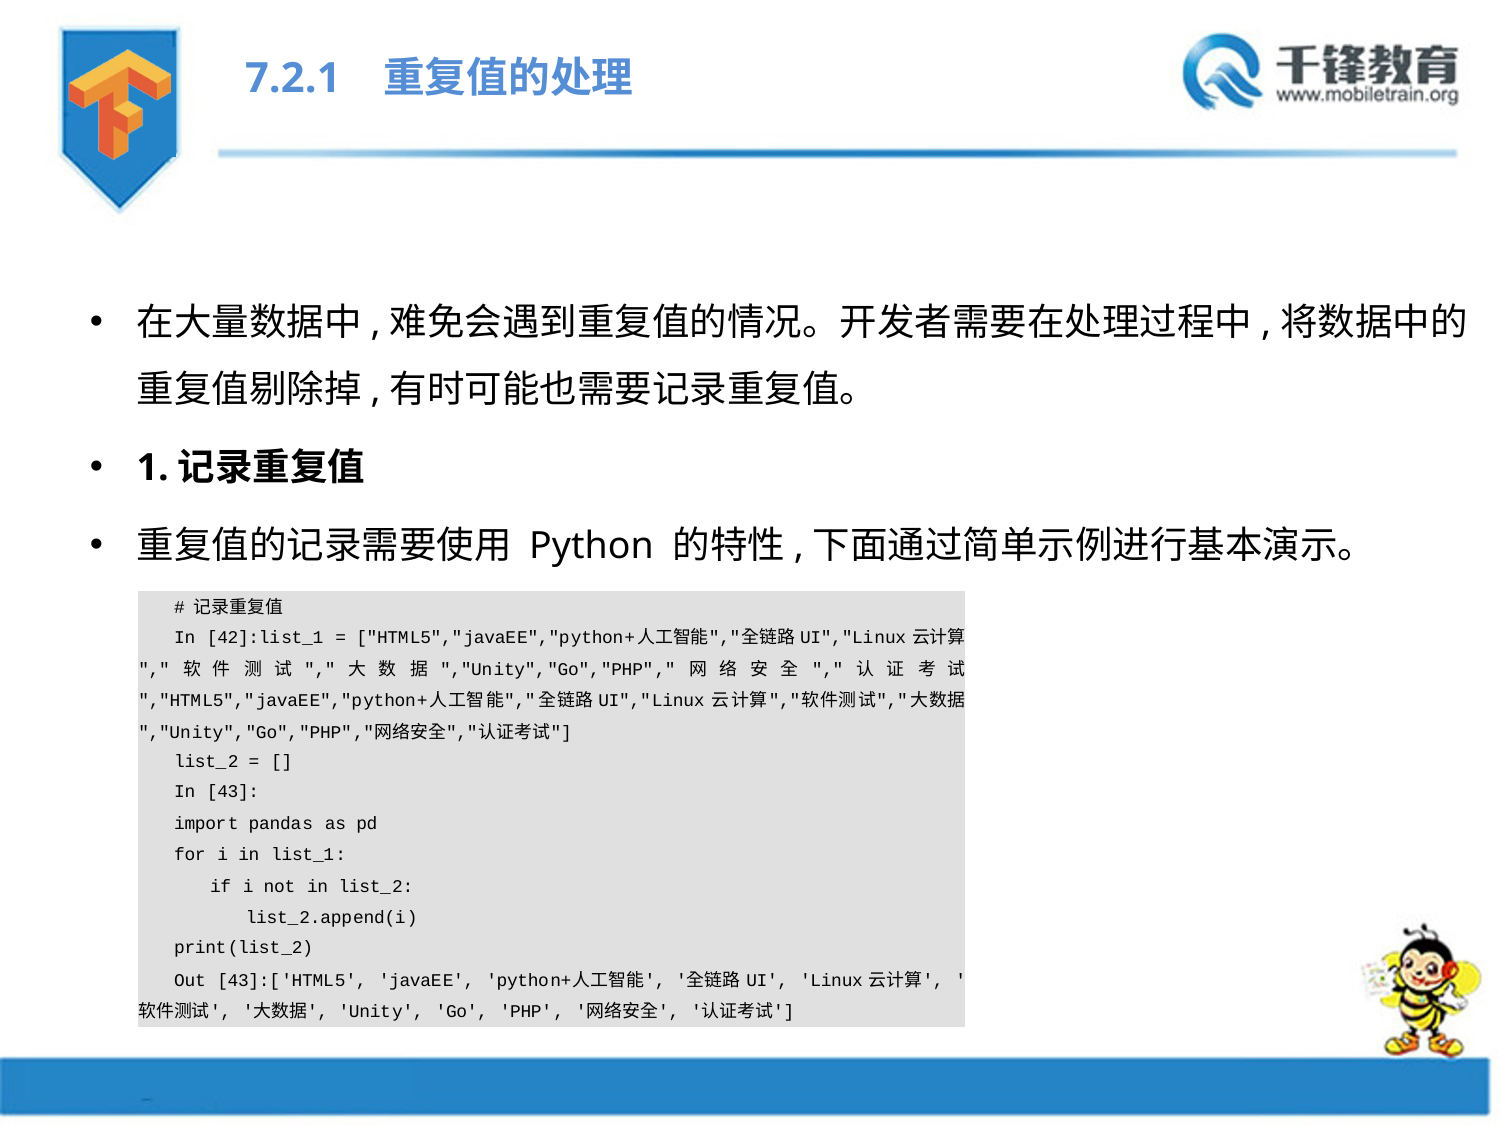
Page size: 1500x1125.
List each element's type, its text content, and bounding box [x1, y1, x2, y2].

text_box 在大量数据中,难免会遇到重复值的情况。开发者需要在处理过程中,将数据中的重复值剔除掉,有时可能也需要记录重复值。 1.记录重复值 重复值的记录需要使用 Python 的特性,下面通过简单示例进行基本演示。 [0, 267, 1500, 574]
text_box 7.2.1 重复值的处理 [230, 29, 1069, 122]
picture [0, 0, 1500, 267]
picture [0, 574, 1500, 1125]
